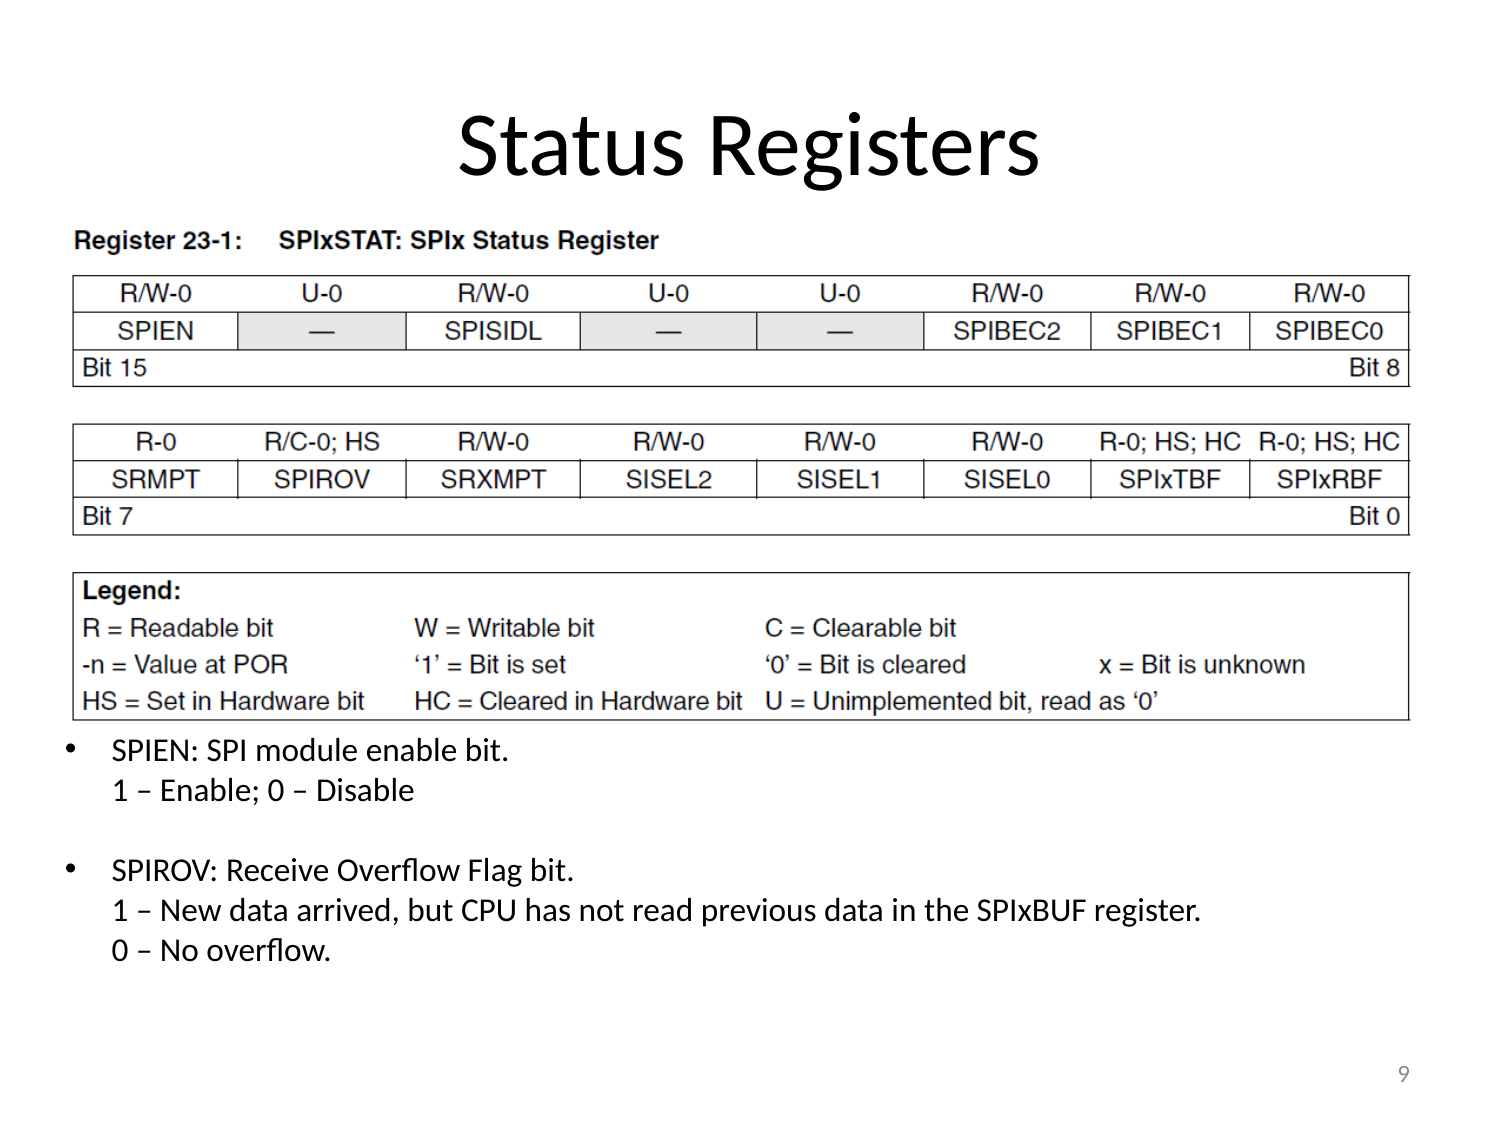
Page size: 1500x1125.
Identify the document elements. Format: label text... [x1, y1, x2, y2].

text_box SPIEN: SPI module enable bit. 1 – Enable; 0 – Disable SPIROV: Receive Overflow Flag bit. 1 – New data arrived, but CPU has not read previous data in the SPIxBUF register. 0 – No overflow. [49, 720, 1400, 976]
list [62, 228, 1413, 722]
title Status Registers [75, 45, 1425, 233]
slide_number 9 [1074, 1042, 1425, 1103]
